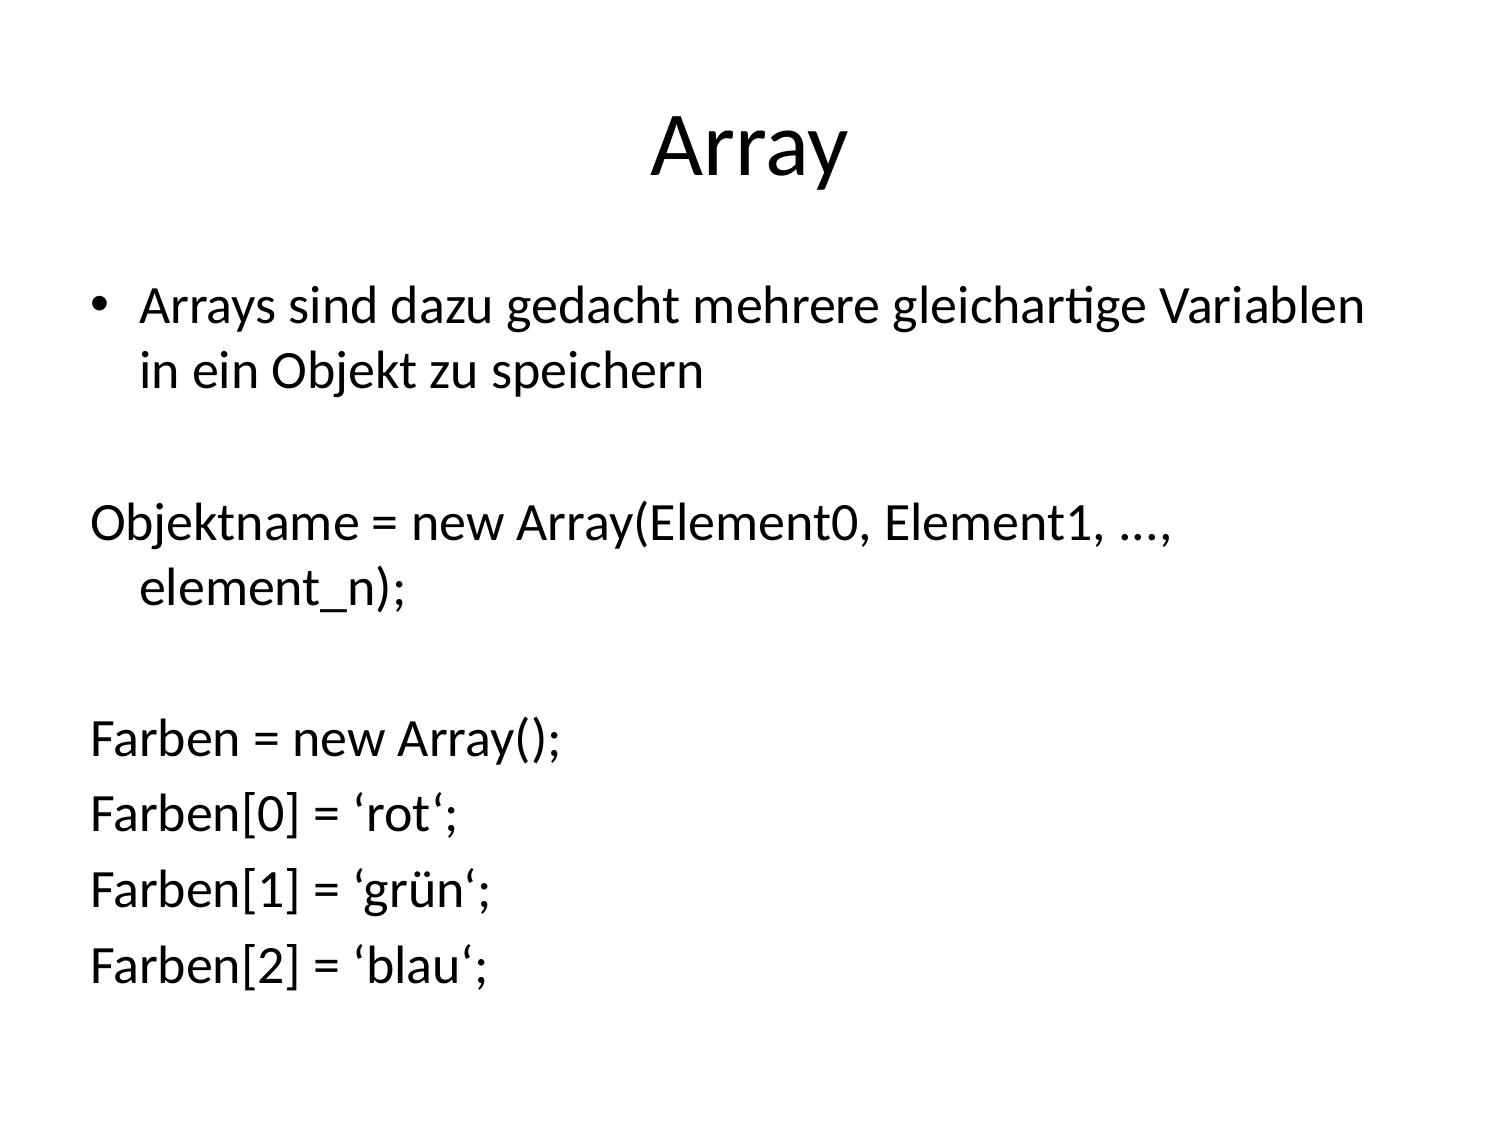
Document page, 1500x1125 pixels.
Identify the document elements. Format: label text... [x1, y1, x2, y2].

title Array [75, 45, 1425, 233]
list Arrays sind dazu gedacht mehrere gleichartige Variablen in ein Objekt zu speichern Objektname = new Array(Element0, Element1, ..., element_n); Farben = new Array(); Farben[0] = ‘rot‘; Farben[1] = ‘grün‘; Farben[2] = ‘blau‘; [75, 262, 1425, 1005]
